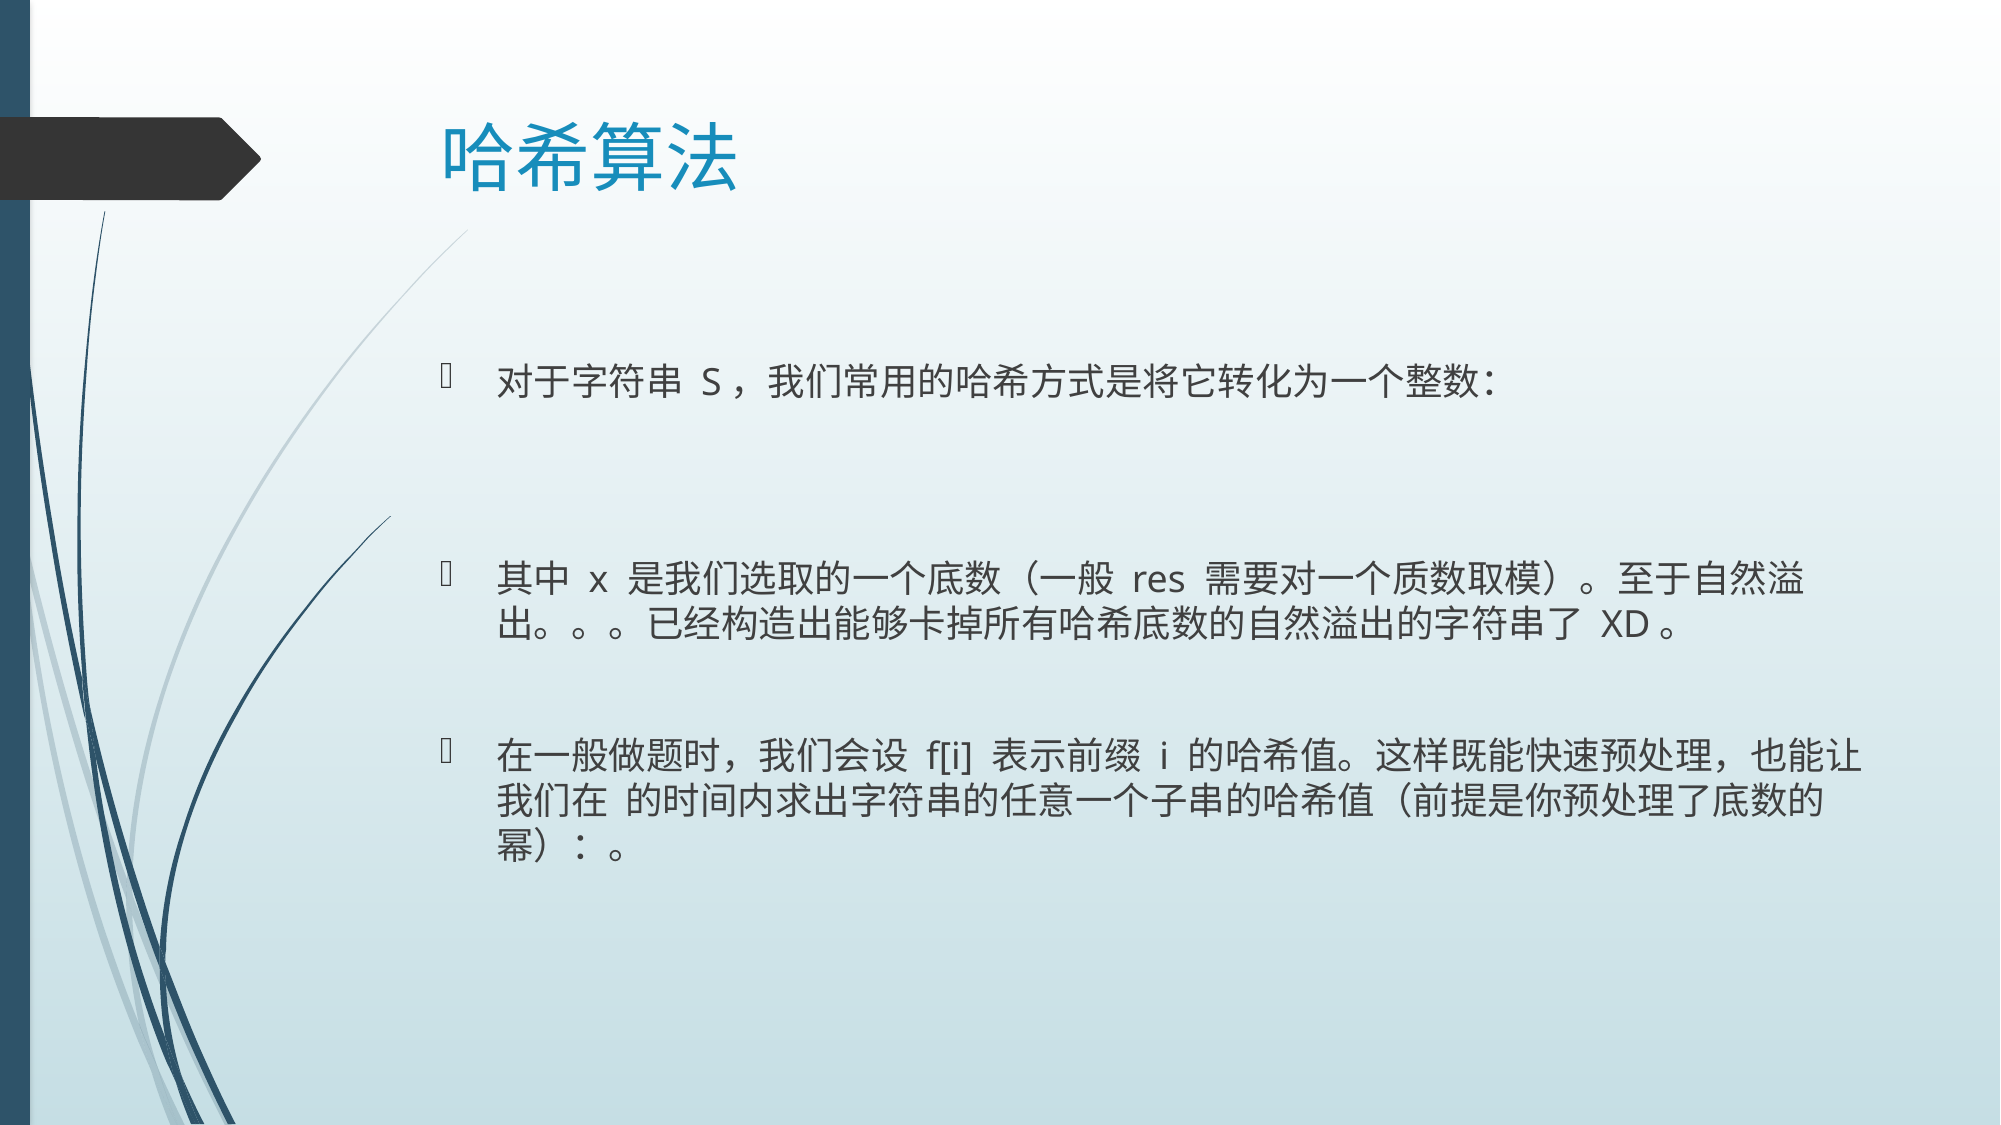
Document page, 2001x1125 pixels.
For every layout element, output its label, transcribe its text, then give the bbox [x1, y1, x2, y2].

title 哈希算法 [425, 102, 1888, 313]
